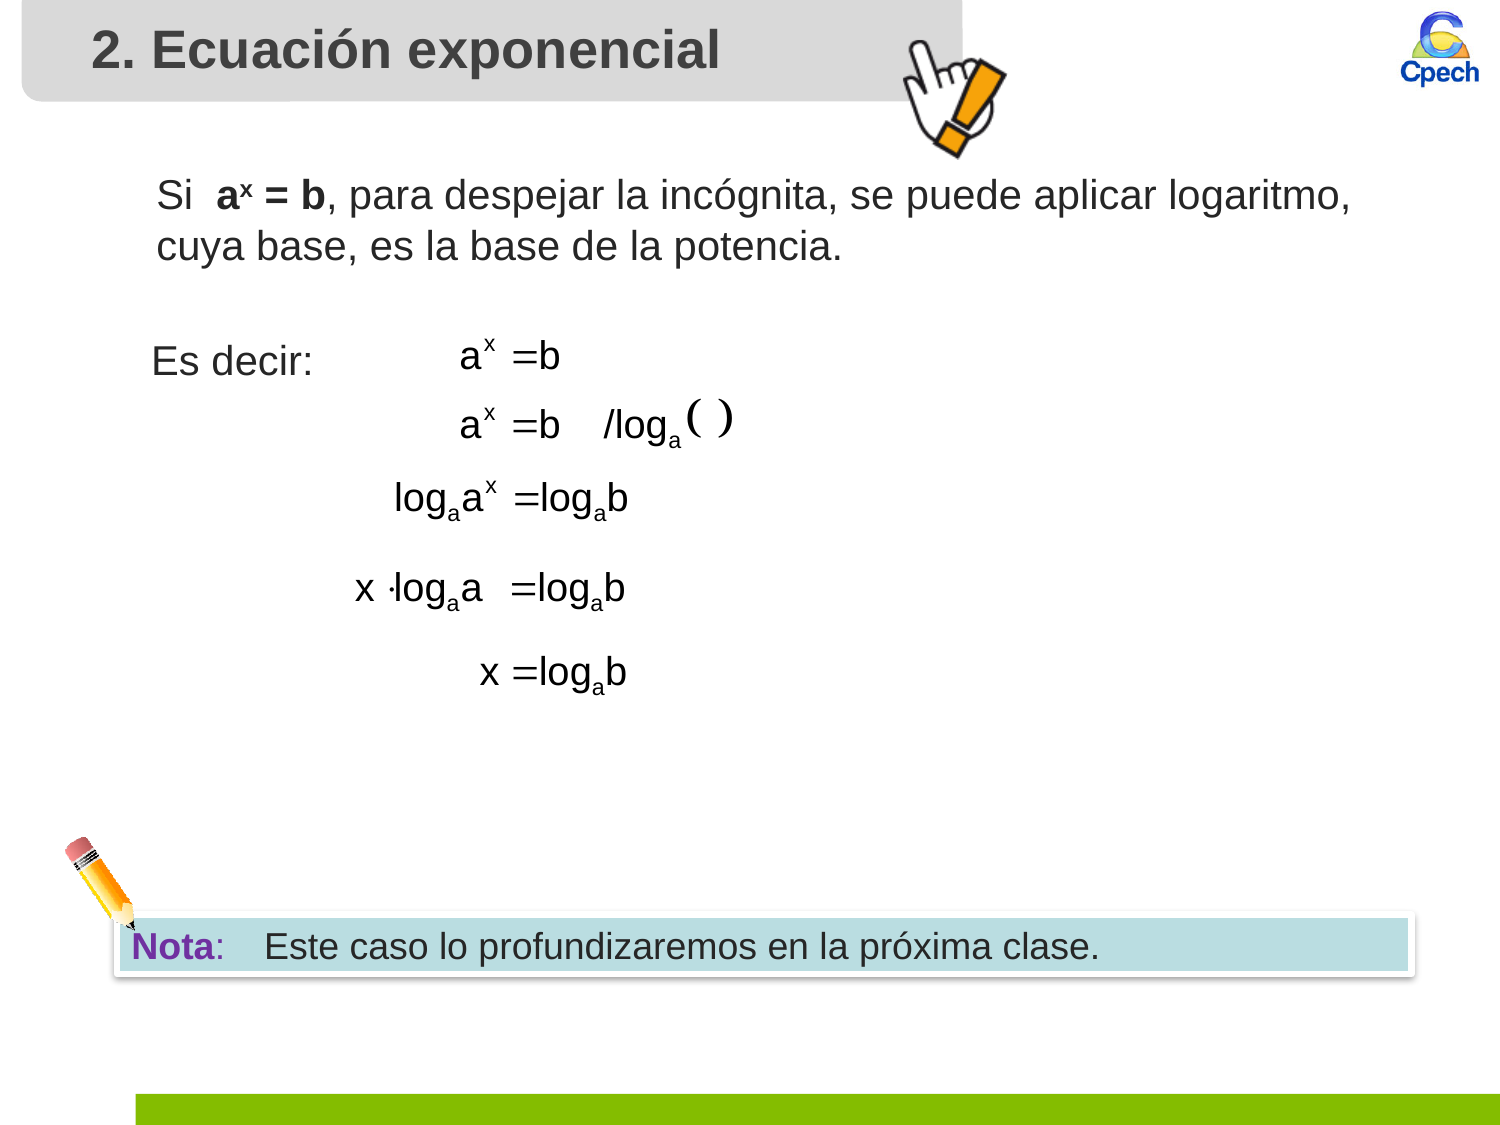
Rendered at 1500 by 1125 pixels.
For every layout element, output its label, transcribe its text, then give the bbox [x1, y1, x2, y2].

text_box [21, 0, 963, 102]
picture [1396, 7, 1483, 94]
text_box Es decir: [136, 326, 329, 392]
text_box Si ax = b, para despejar la incógnita, se puede aplicar logaritmo, cuya base, es la base de la potencia. [141, 160, 1412, 276]
picture [890, 34, 1011, 160]
picture [53, 834, 149, 930]
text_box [389, 467, 680, 532]
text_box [454, 394, 735, 459]
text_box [454, 325, 568, 380]
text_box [348, 557, 678, 622]
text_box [472, 644, 680, 706]
text_box 2. Ecuación exponencial [76, 7, 904, 87]
text_box Nota: Este caso lo profundizaremos en la próxima clase. [114, 911, 1415, 977]
